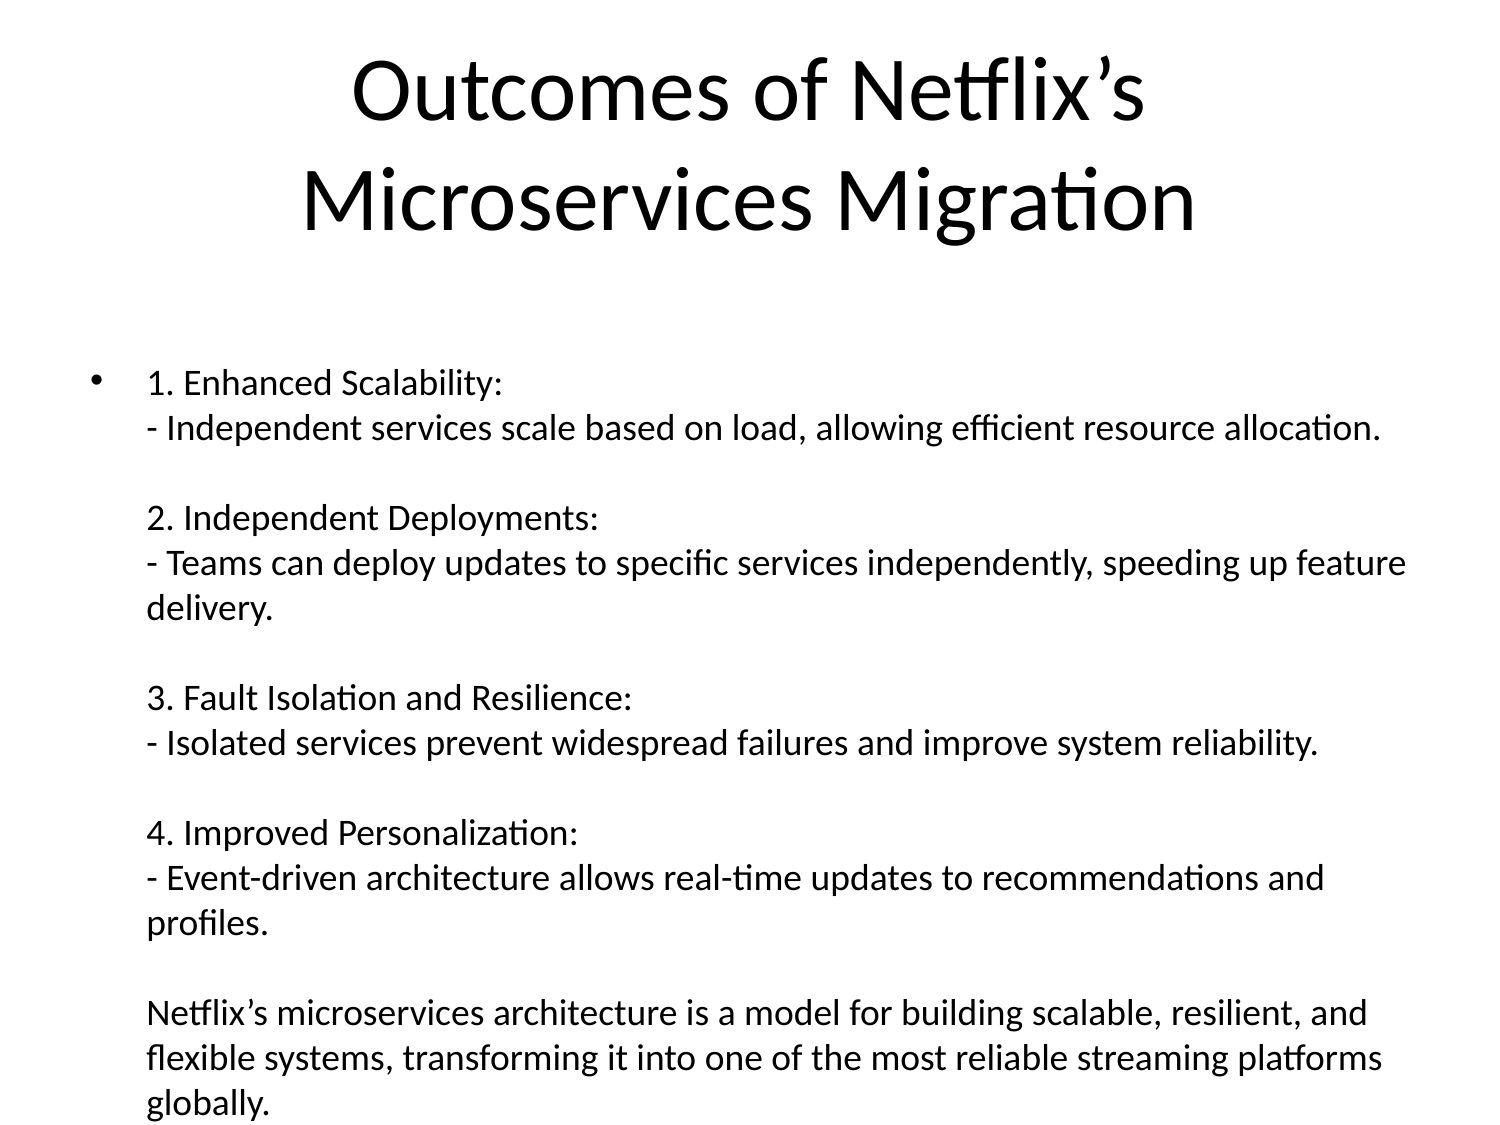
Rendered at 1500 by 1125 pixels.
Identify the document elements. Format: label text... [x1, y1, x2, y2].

title Outcomes of Netflix’s Microservices Migration [75, 45, 1425, 233]
list 1. Enhanced Scalability: - Independent services scale based on load, allowing efficient resource allocation. 2. Independent Deployments: - Teams can deploy updates to specific services independently, speeding up feature delivery. 3. Fault Isolation and Resilience: - Isolated services prevent widespread failures and improve system reliability. 4. Improved Personalization: - Event-driven architecture allows real-time updates to recommendations and profiles. Netflix’s microservices architecture is a model for building scalable, resilient, and flexible systems, transforming it into one of the most reliable streaming platforms globally. [75, 262, 1425, 1005]
